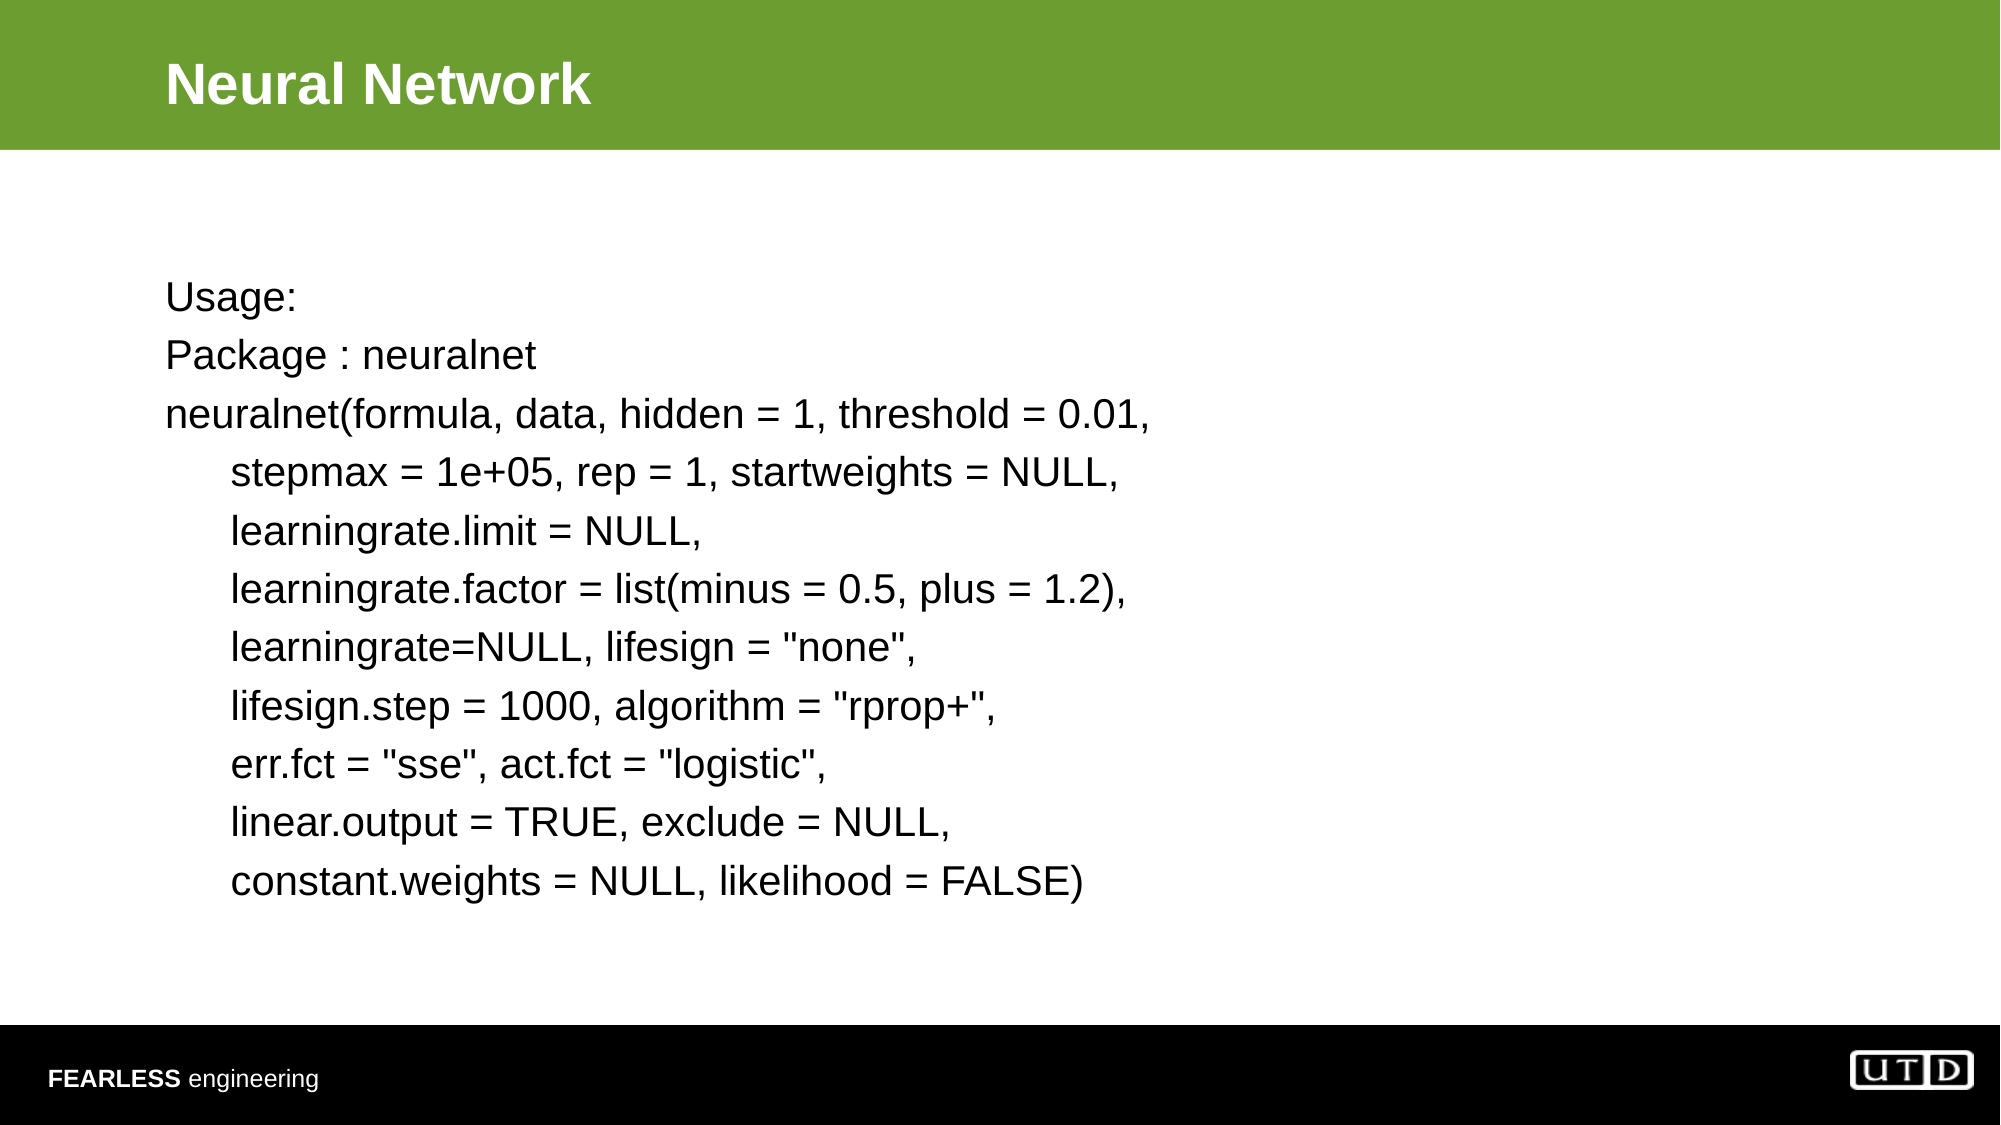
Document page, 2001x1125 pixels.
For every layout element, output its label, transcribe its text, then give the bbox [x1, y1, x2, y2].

picture [1850, 1049, 1974, 1090]
list Usage: Package : neuralnet neuralnet(formula, data, hidden = 1, threshold = 0.01, stepmax = 1e+05, rep = 1, startweights = NULL, learningrate.limit = NULL, learningrate.factor = list(minus = 0.5, plus = 1.2), learningrate=NULL, lifesign = "none", lifesign.step = 1000, algorithm = "rprop+", err.fct = "sse", act.fct = "logistic", linear.output = TRUE, exclude = NULL, constant.weights = NULL, likelihood = FALSE) [150, 262, 1850, 775]
title Neural Network [150, 24, 1850, 138]
